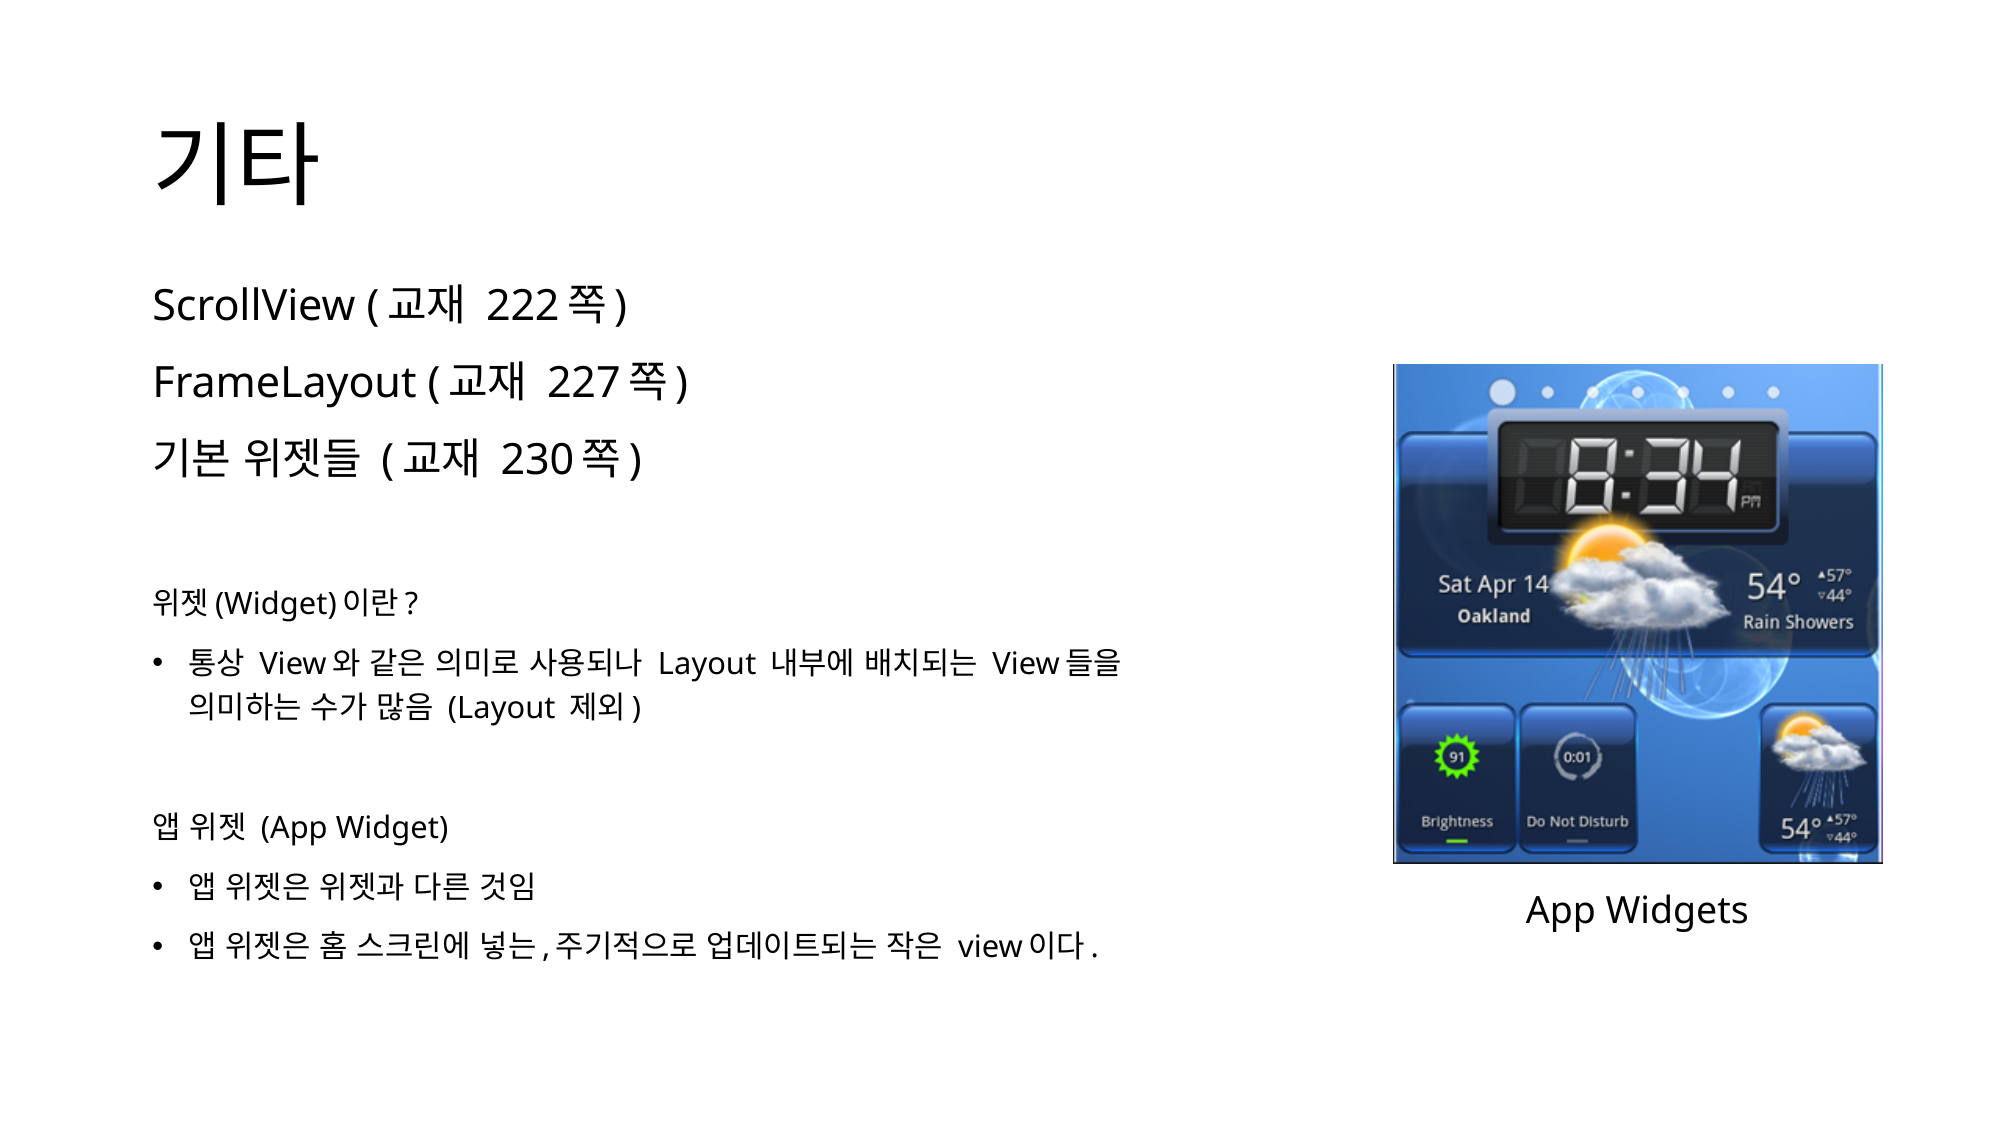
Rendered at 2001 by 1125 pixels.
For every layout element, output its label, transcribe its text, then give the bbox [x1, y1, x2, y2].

list ScrollView (교재 222쪽) FrameLayout (교재 227쪽) 기본 위젯들 (교재 230쪽) 위젯(Widget)이란? 통상 View와 같은 의미로 사용되나 Layout 내부에 배치되는 View들을 의미하는 수가 많음 (Layout 제외) 앱 위젯 (App Widget) 앱 위젯은 위젯과 다른 것임 앱 위젯은 홈 스크린에 넣는,주기적으로 업데이트되는 작은 view이다. [137, 259, 1257, 974]
title 기타 [137, 59, 1863, 278]
picture [1393, 364, 1883, 864]
text_box App Widgets [1511, 879, 1765, 939]
